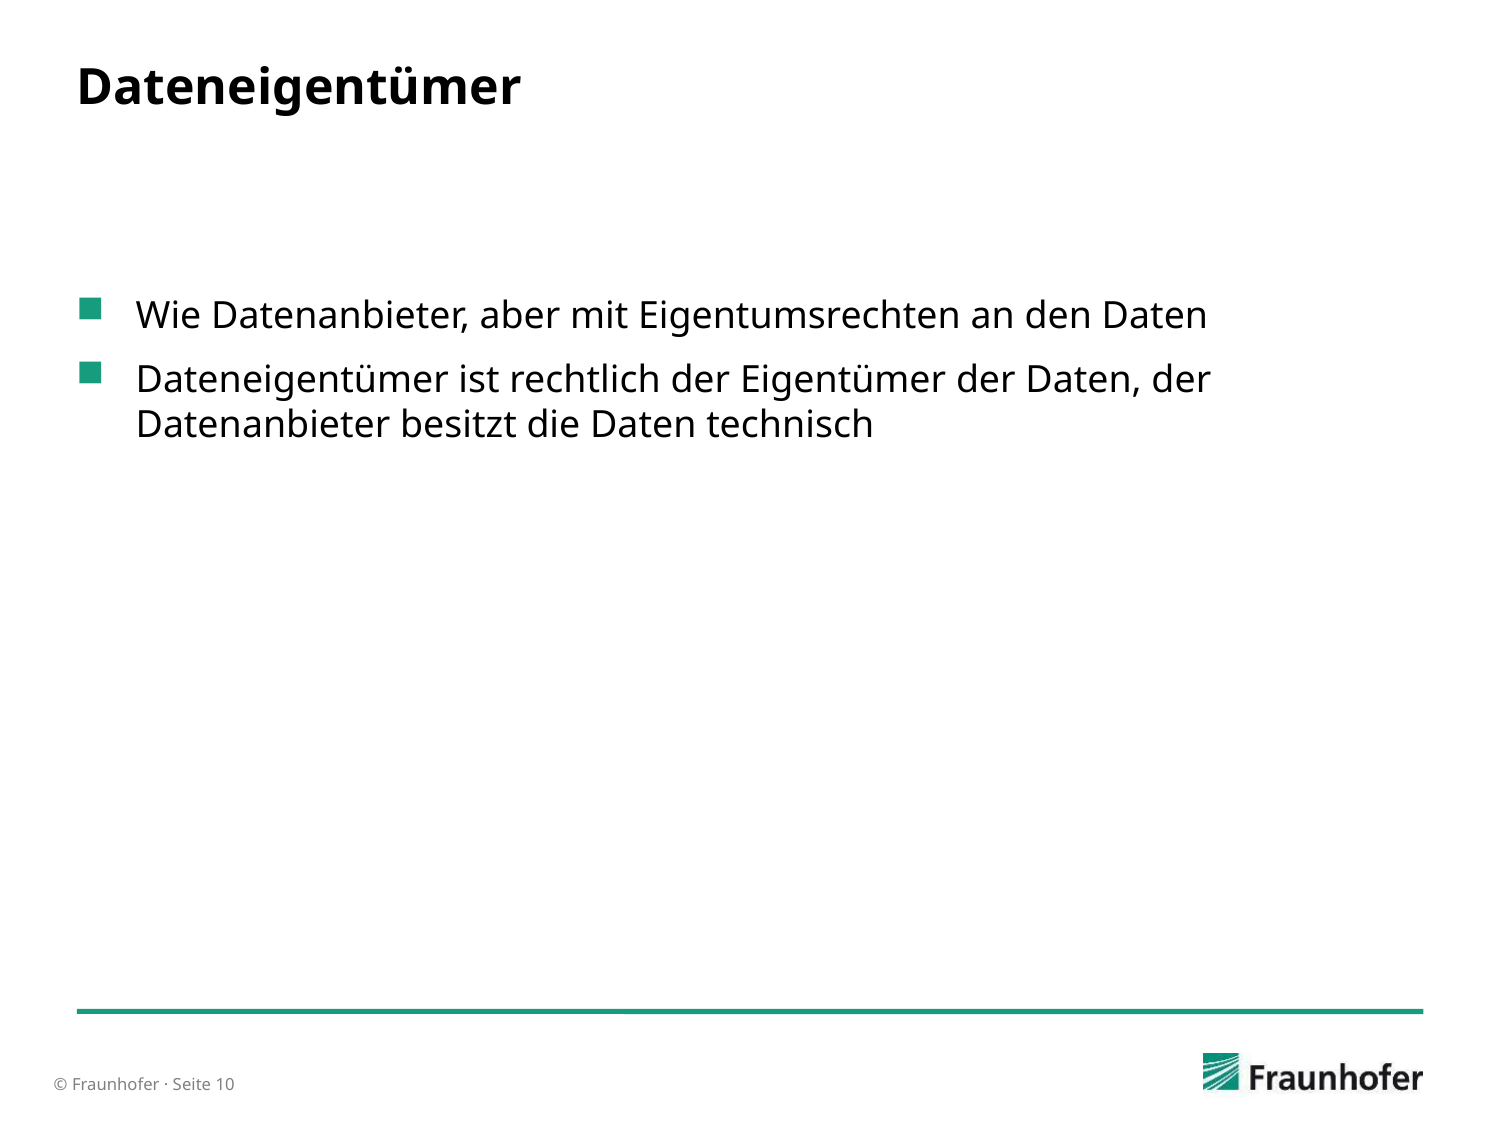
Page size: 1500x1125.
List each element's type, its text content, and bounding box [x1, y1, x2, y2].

title Dateneigentümer [76, 54, 1423, 116]
picture [1203, 1053, 1423, 1098]
list Wie Datenanbieter, aber mit Eigentumsrechten an den Daten Dateneigentümer ist rechtlich der Eigentümer der Daten, der Datenanbieter besitzt die Daten technisch [76, 290, 1424, 988]
